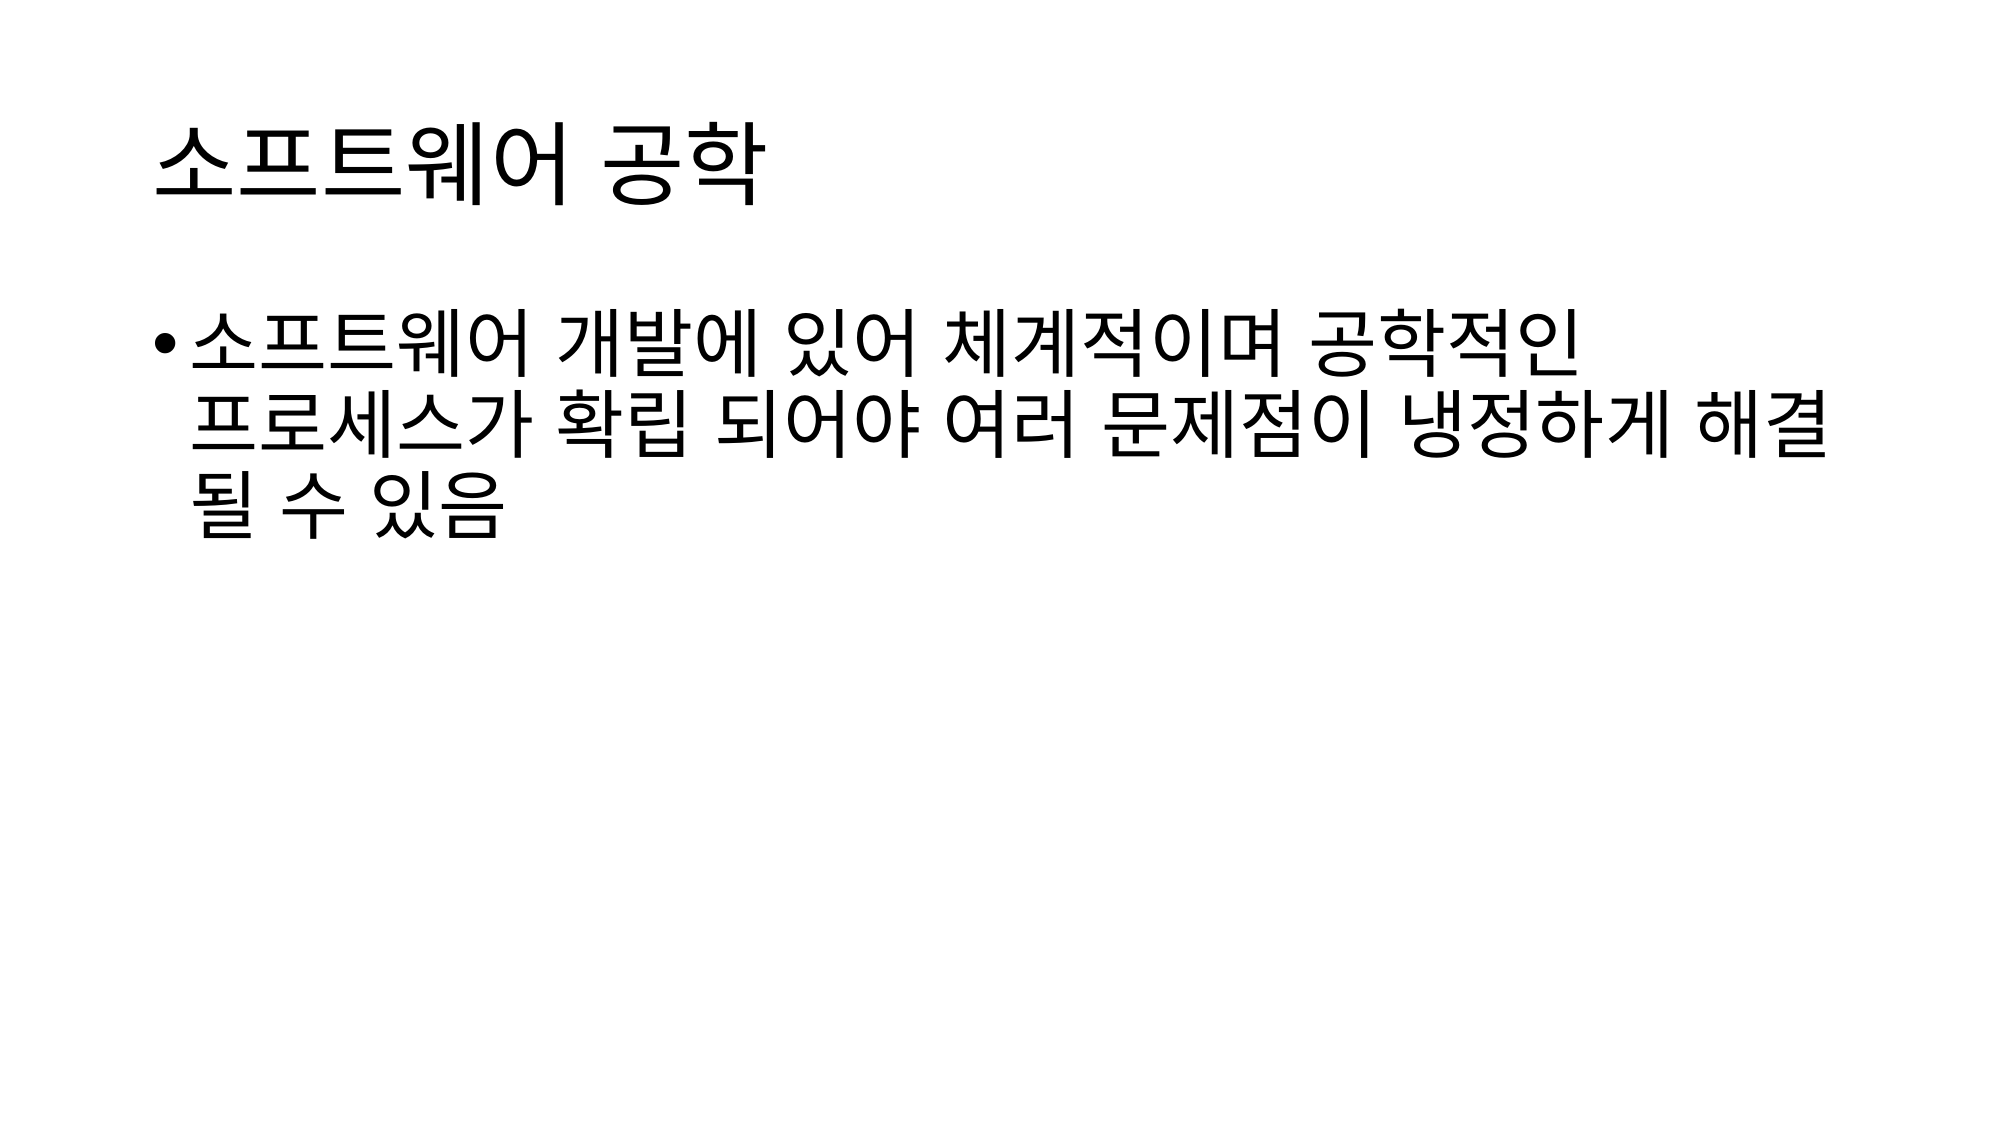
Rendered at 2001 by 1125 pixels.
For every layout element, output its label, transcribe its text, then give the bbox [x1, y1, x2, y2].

title 소프트웨어 공학 [137, 59, 1863, 278]
list 소프트웨어 개발에 있어 체계적이며 공학적인 프로세스가 확립 되어야 여러 문제점이 냉정하게 해결 될 수 있음 [137, 299, 1863, 1014]
